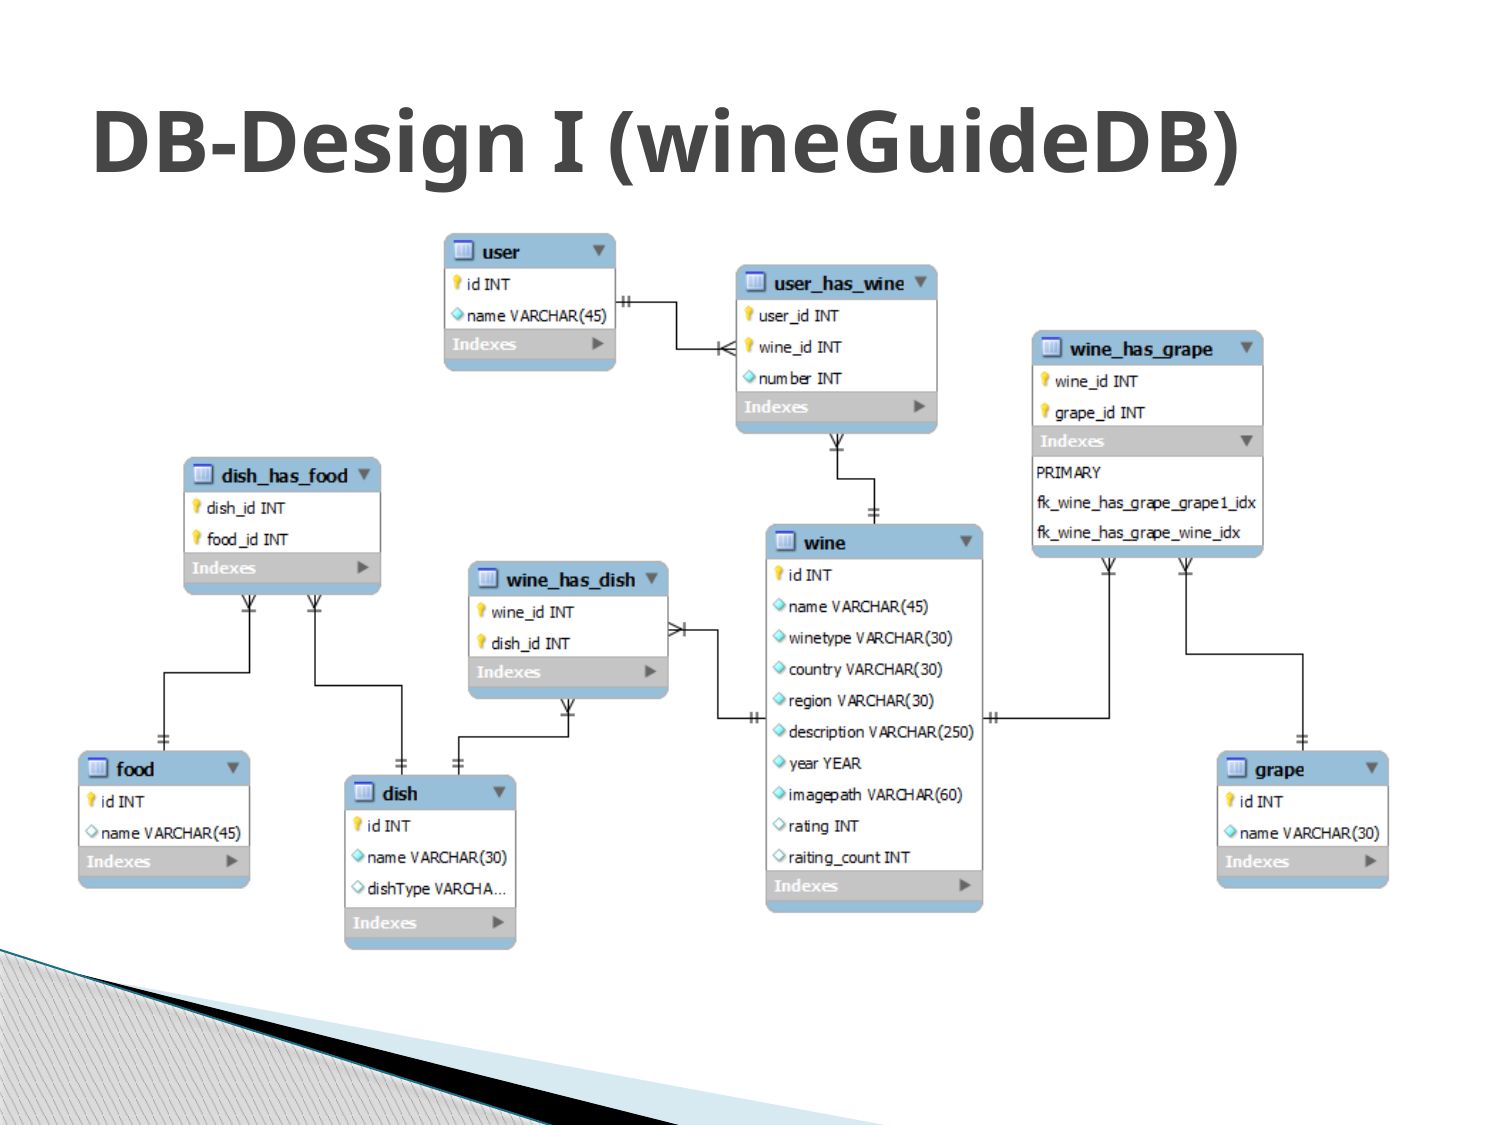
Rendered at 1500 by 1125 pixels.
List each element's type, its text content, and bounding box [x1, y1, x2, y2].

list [64, 219, 1403, 963]
title DB-Design I (wineGuideDB) [75, 45, 1425, 233]
